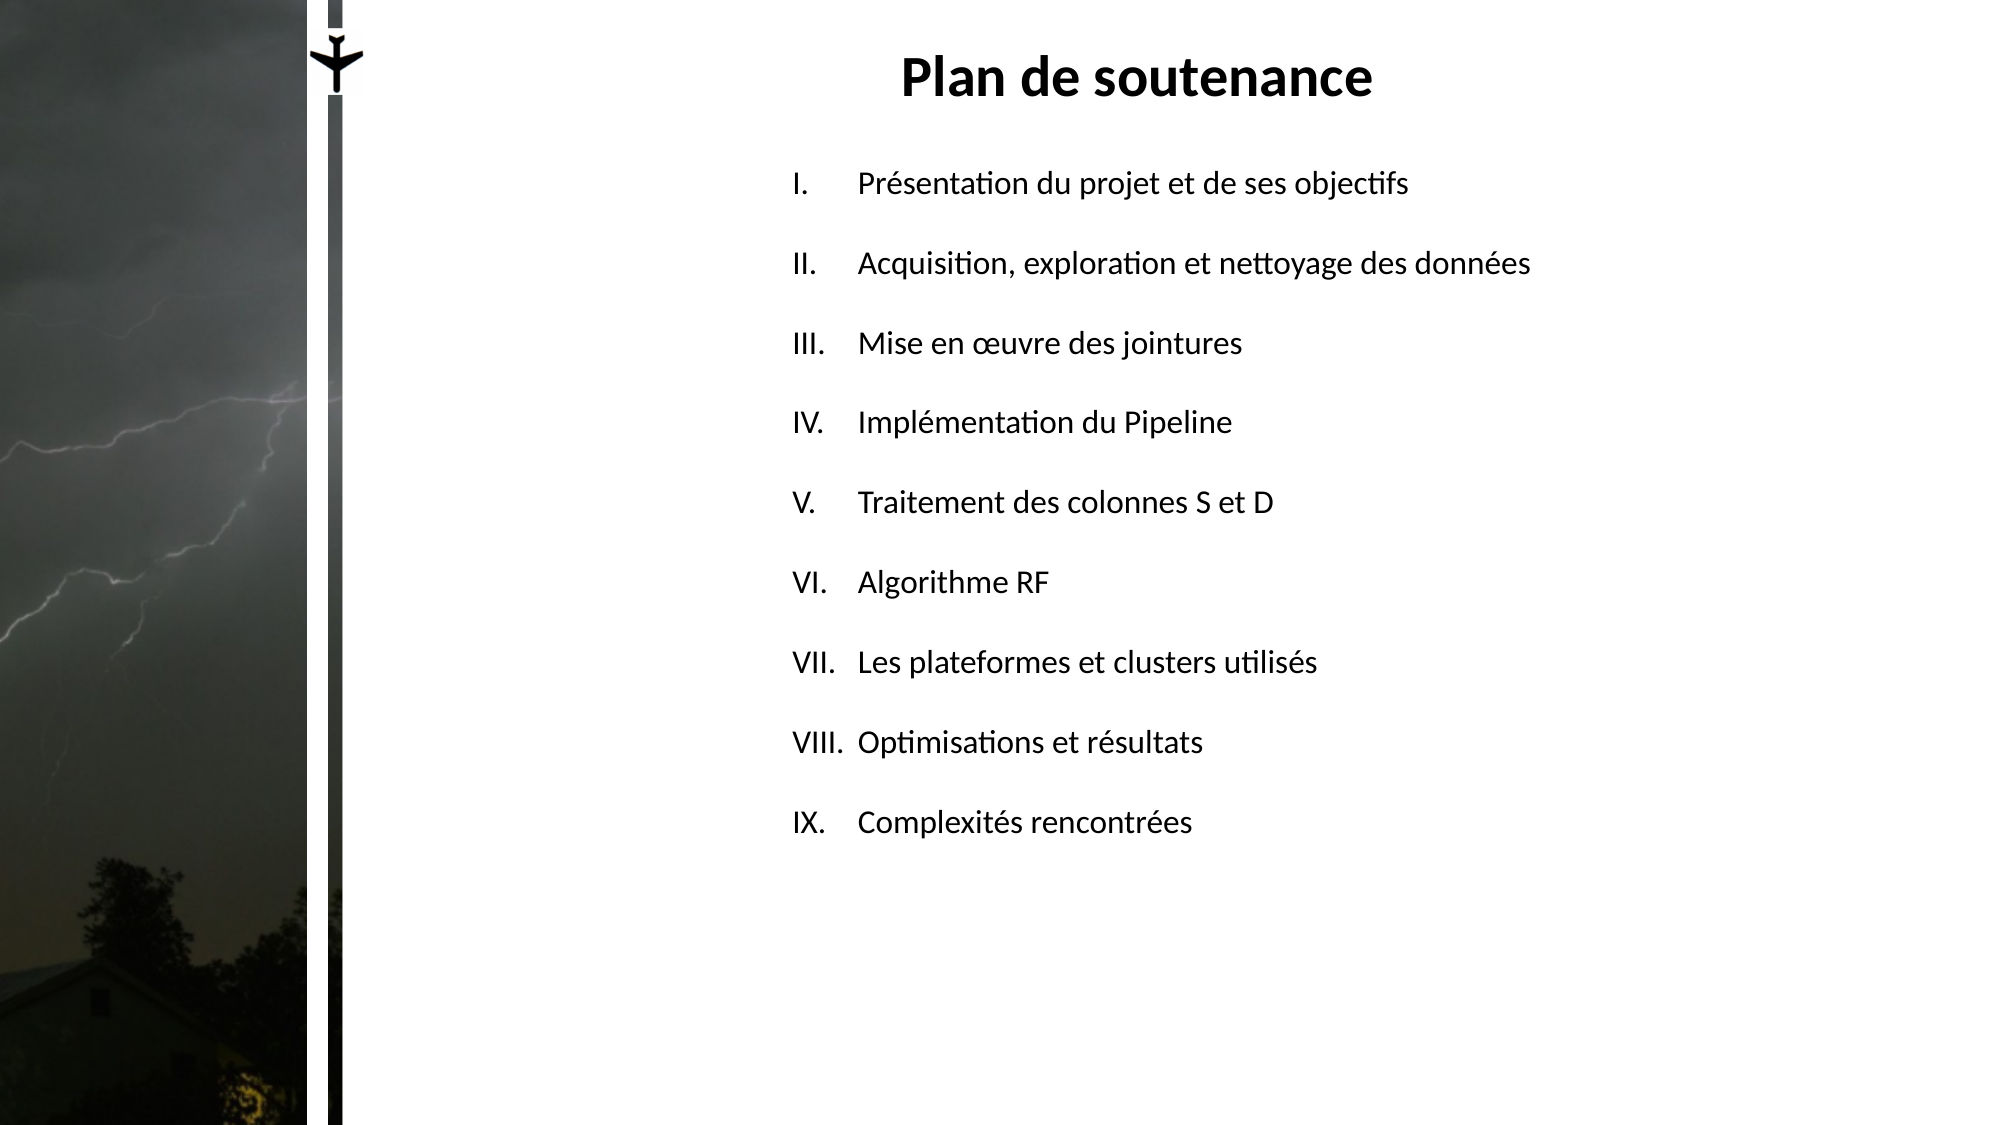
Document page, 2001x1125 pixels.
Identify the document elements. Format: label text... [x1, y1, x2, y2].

text_box Plan de soutenance [487, 38, 1789, 137]
text_box Présentation du projet et de ses objectifs Acquisition, exploration et nettoyage des données Mise en œuvre des jointures Implémentation du Pipeline Traitement des colonnes S et D Algorithme RF Les plateformes et clusters utilisés Optimisations et résultats Complexités rencontrées [477, 153, 1790, 918]
picture [0, 0, 369, 1125]
